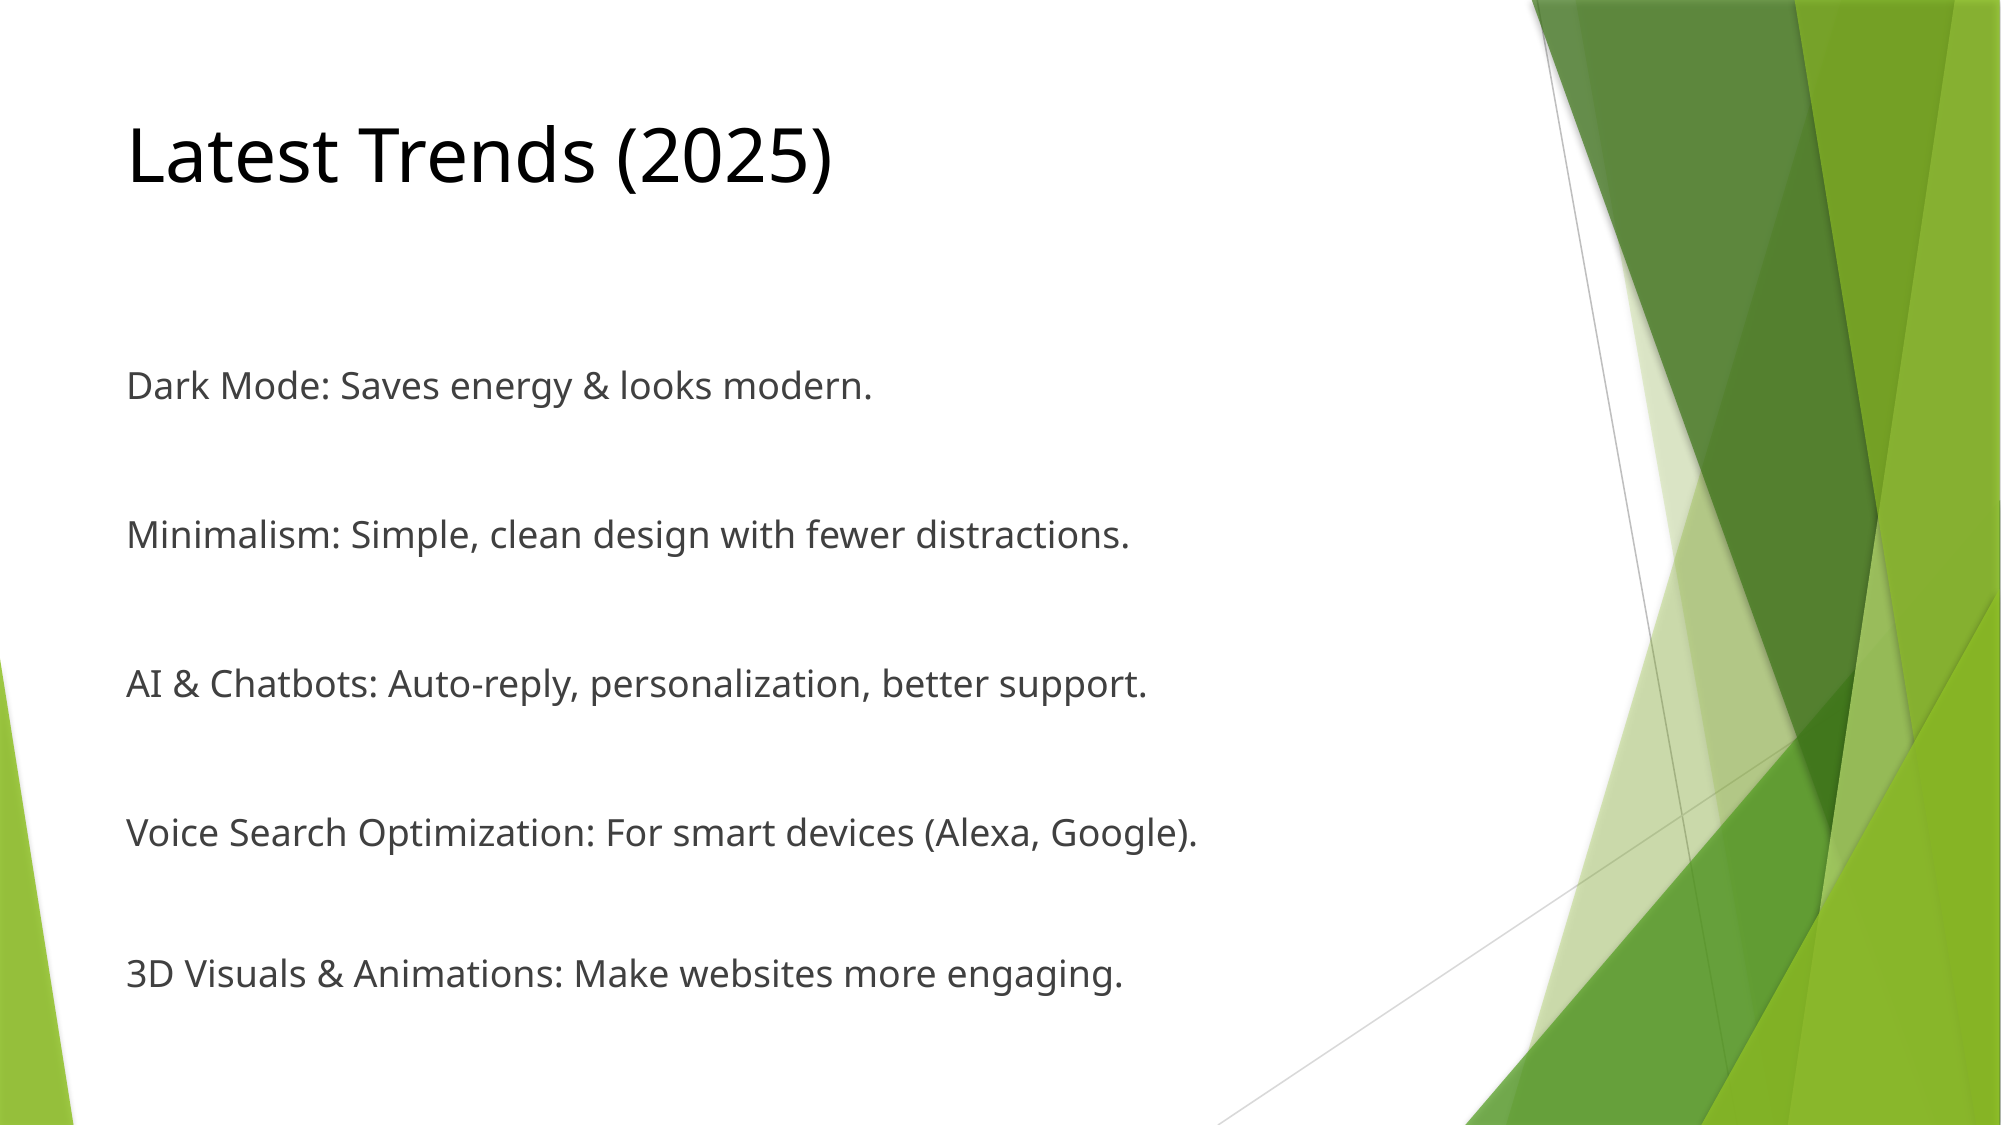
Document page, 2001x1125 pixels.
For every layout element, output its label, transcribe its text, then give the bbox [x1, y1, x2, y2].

title Latest Trends (2025) [111, 99, 1522, 317]
list Dark Mode: Saves energy & looks modern. Minimalism: Simple, clean design with fewer distractions. AI & Chatbots: Auto-reply, personalization, better support. Voice Search Optimization: For smart devices (Alexa, Google). 3D Visuals & Animations: Make websites more engaging. [111, 354, 1522, 992]
